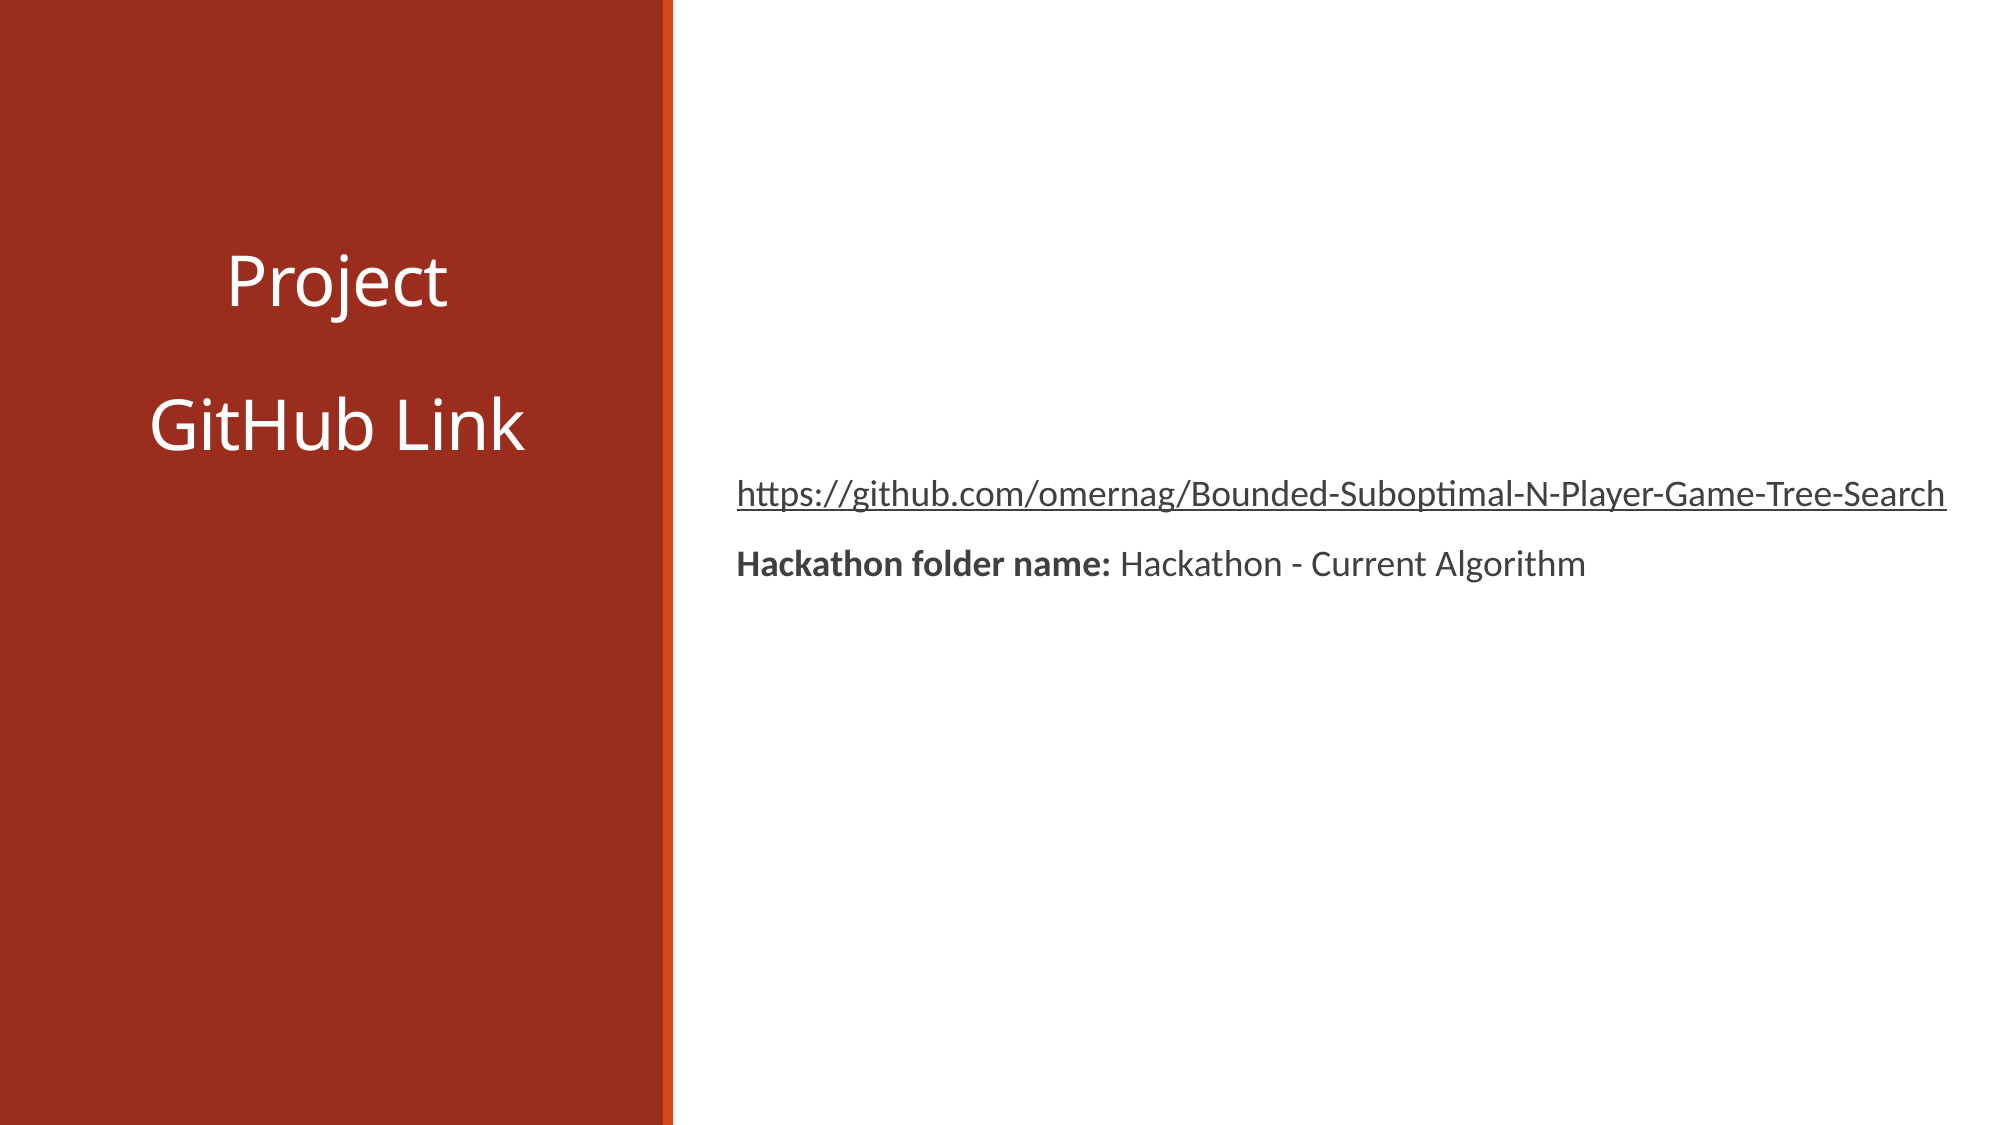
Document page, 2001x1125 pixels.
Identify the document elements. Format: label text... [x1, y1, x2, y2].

title Project GitHub Link [75, 97, 600, 473]
list https://github.com/omernag/Bounded-Suboptimal-N-Player-Game-Tree-Search Hackathon folder name: Hackathon - Current Algorithm [721, 466, 1977, 612]
